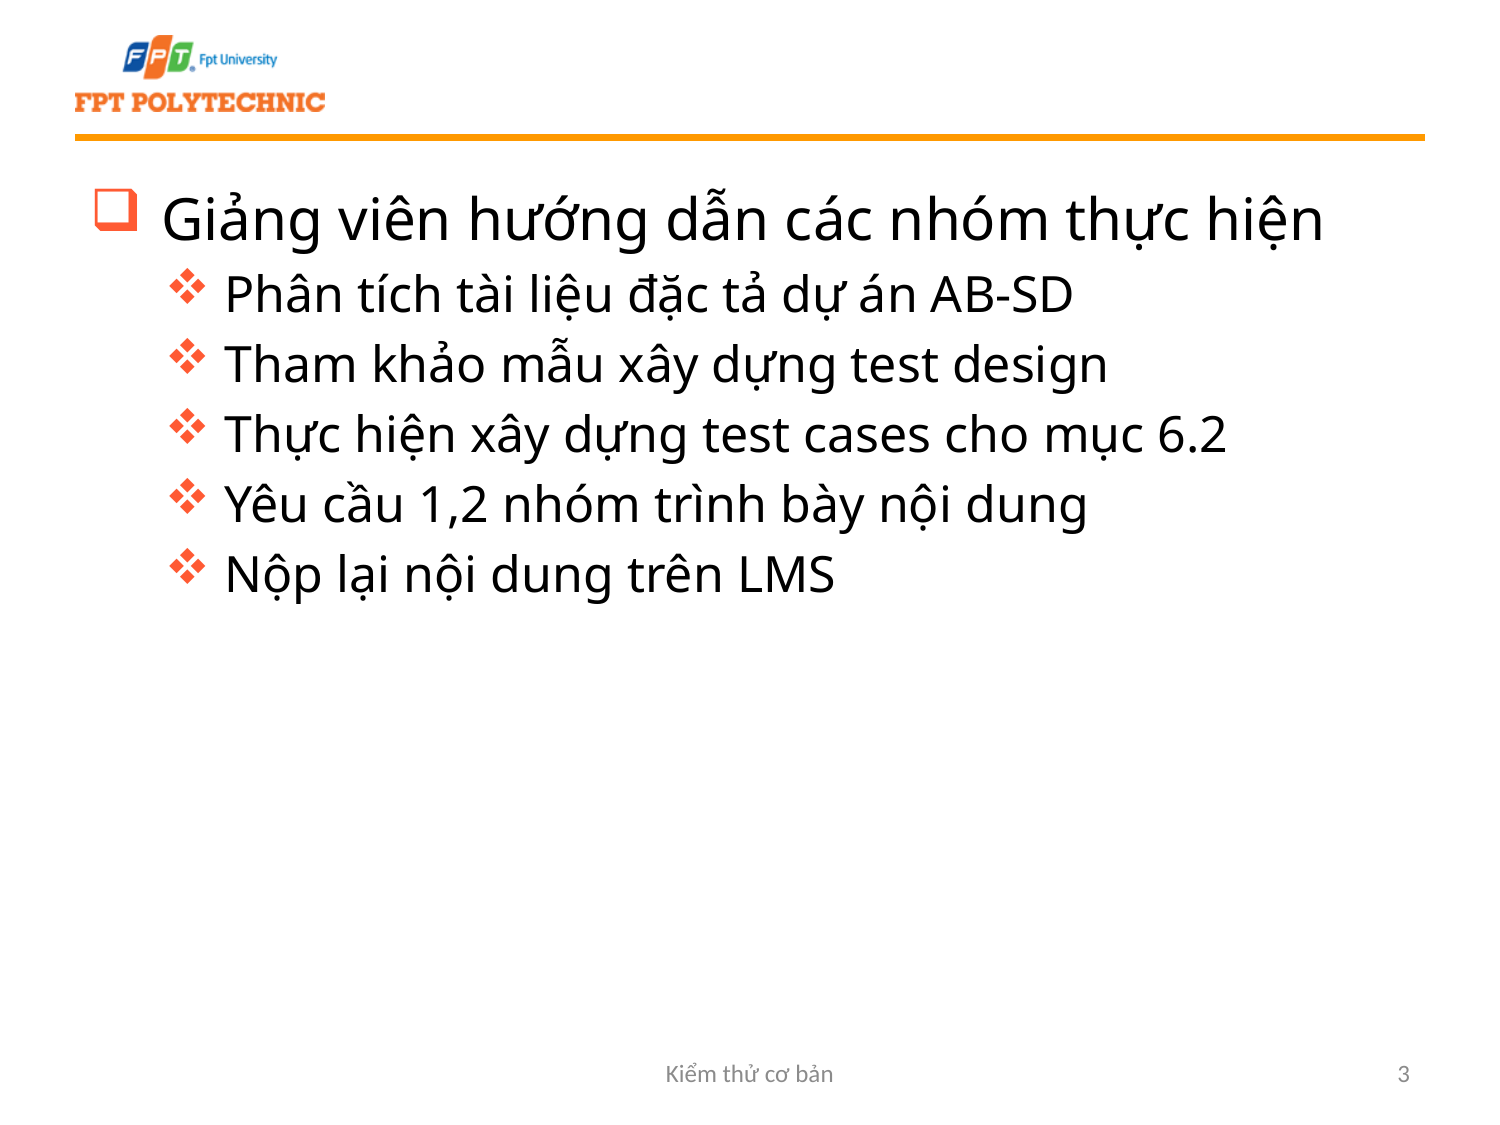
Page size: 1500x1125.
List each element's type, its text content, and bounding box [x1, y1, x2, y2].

list Giảng viên hướng dẫn các nhóm thực hiện Phân tích tài liệu đặc tả dự án AB-SD Tham khảo mẫu xây dựng test design Thực hiện xây dựng test cases cho mục 6.2 Yêu cầu 1,2 nhóm trình bày nội dung Nộp lại nội dung trên LMS [75, 174, 1425, 1038]
footer Kiểm thử cơ bản [512, 1042, 988, 1103]
picture [75, 35, 325, 112]
slide_number 3 [1074, 1042, 1425, 1103]
